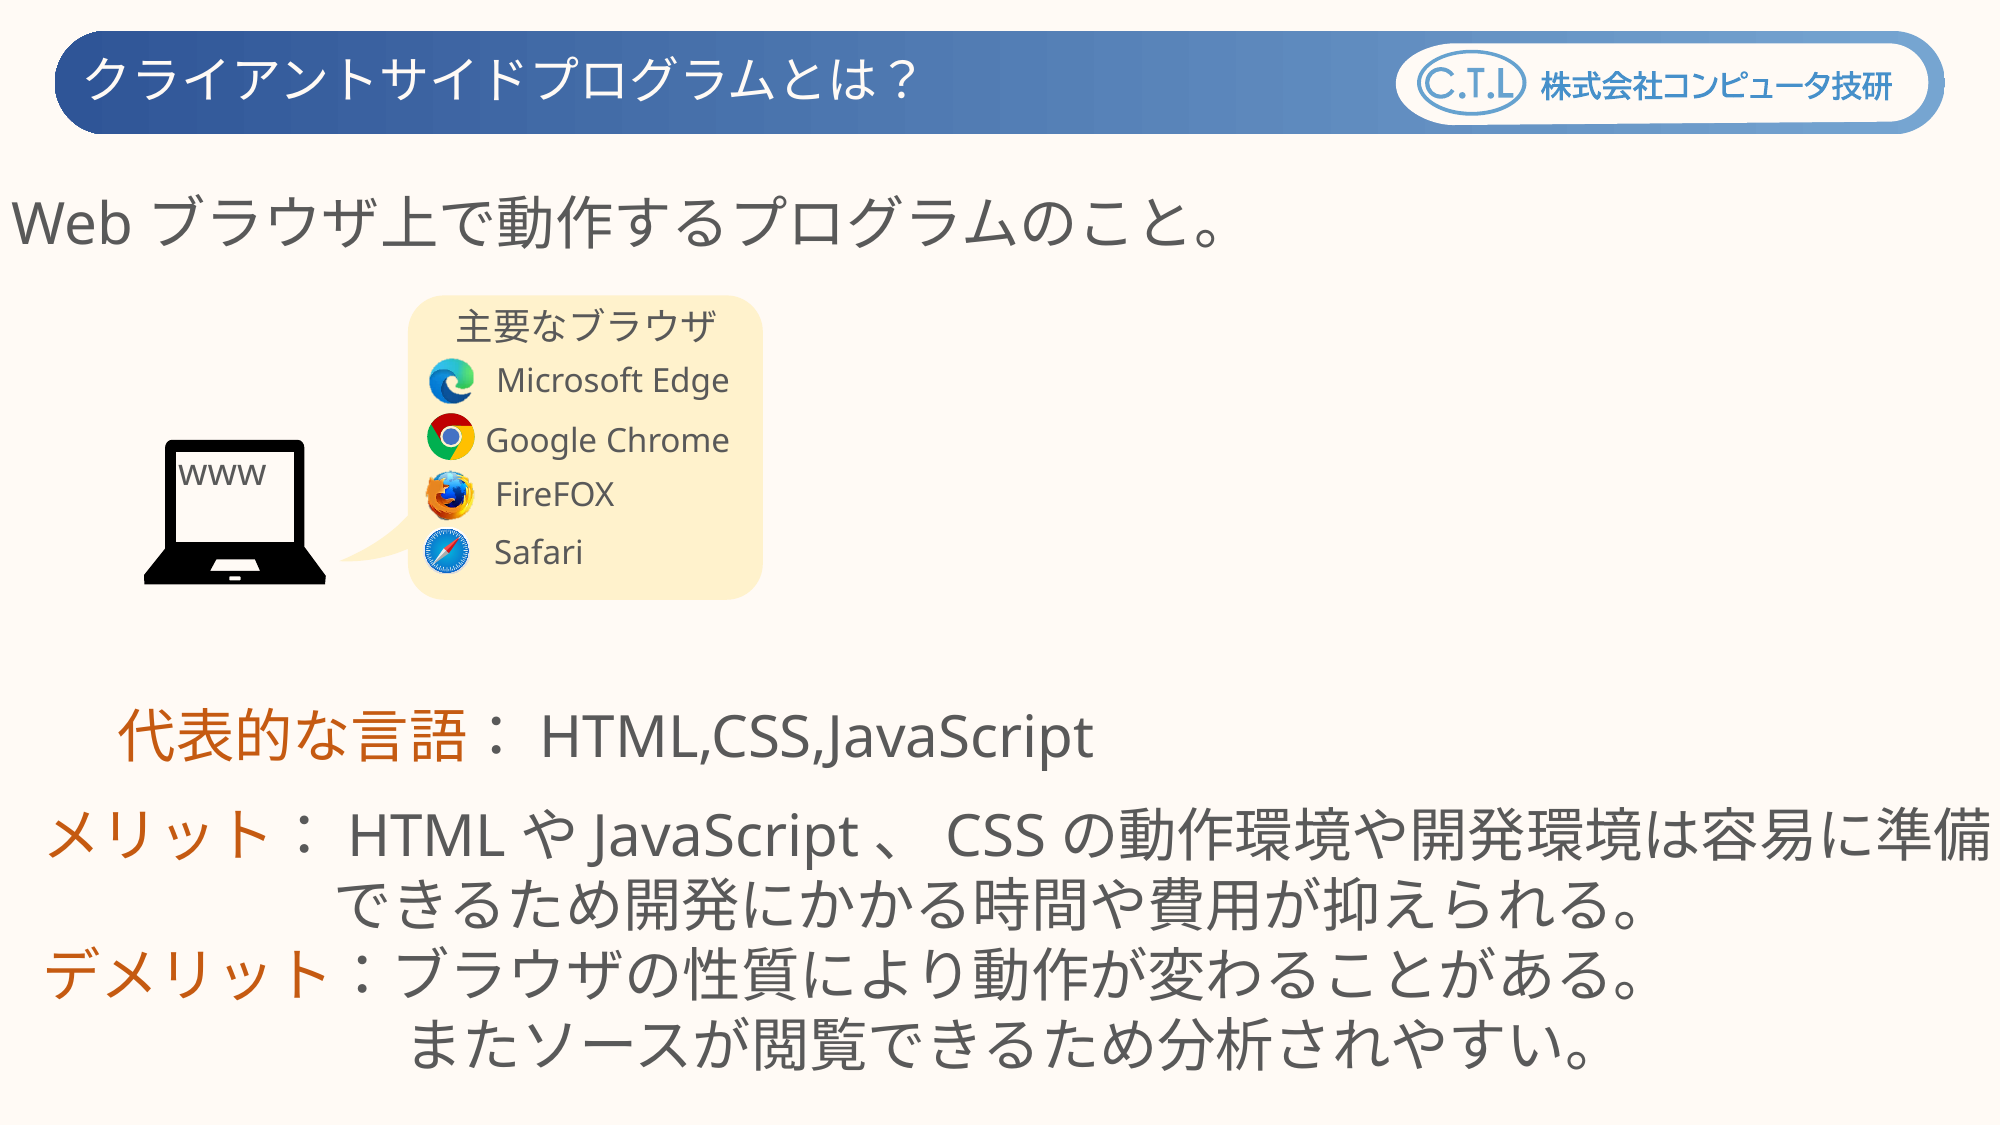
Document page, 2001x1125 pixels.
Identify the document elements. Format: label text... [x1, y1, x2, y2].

text_box 主要なブラウザ [440, 295, 733, 356]
text_box www [163, 440, 282, 500]
text_box Safari [479, 523, 599, 579]
picture [425, 470, 475, 522]
text_box Google Chrome [470, 411, 746, 466]
text_box [338, 294, 764, 601]
text_box メリット：HTMLやJavaScript、CSSの動作環境や開発環境は容易に準備 できるため開発にかかる時間や費用が抑えられる。 デメリット：ブラウザの性質により動作が変わることがある。 またソースが閲覧できるため分析されやすい。 [27, 790, 2000, 1086]
text_box Webブラウザ上で動作するプログラムのこと。 [0, 178, 1267, 264]
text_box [423, 526, 471, 575]
text_box [142, 438, 327, 586]
text_box クライアントサイドプログラムとは？ [66, 41, 943, 117]
text_box 代表的な言語：HTML,CSS,JavaScript [103, 691, 1110, 777]
text_box Microsoft Edge [481, 351, 746, 407]
picture [427, 356, 476, 408]
text_box FireFOX [480, 465, 630, 521]
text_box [427, 413, 475, 461]
